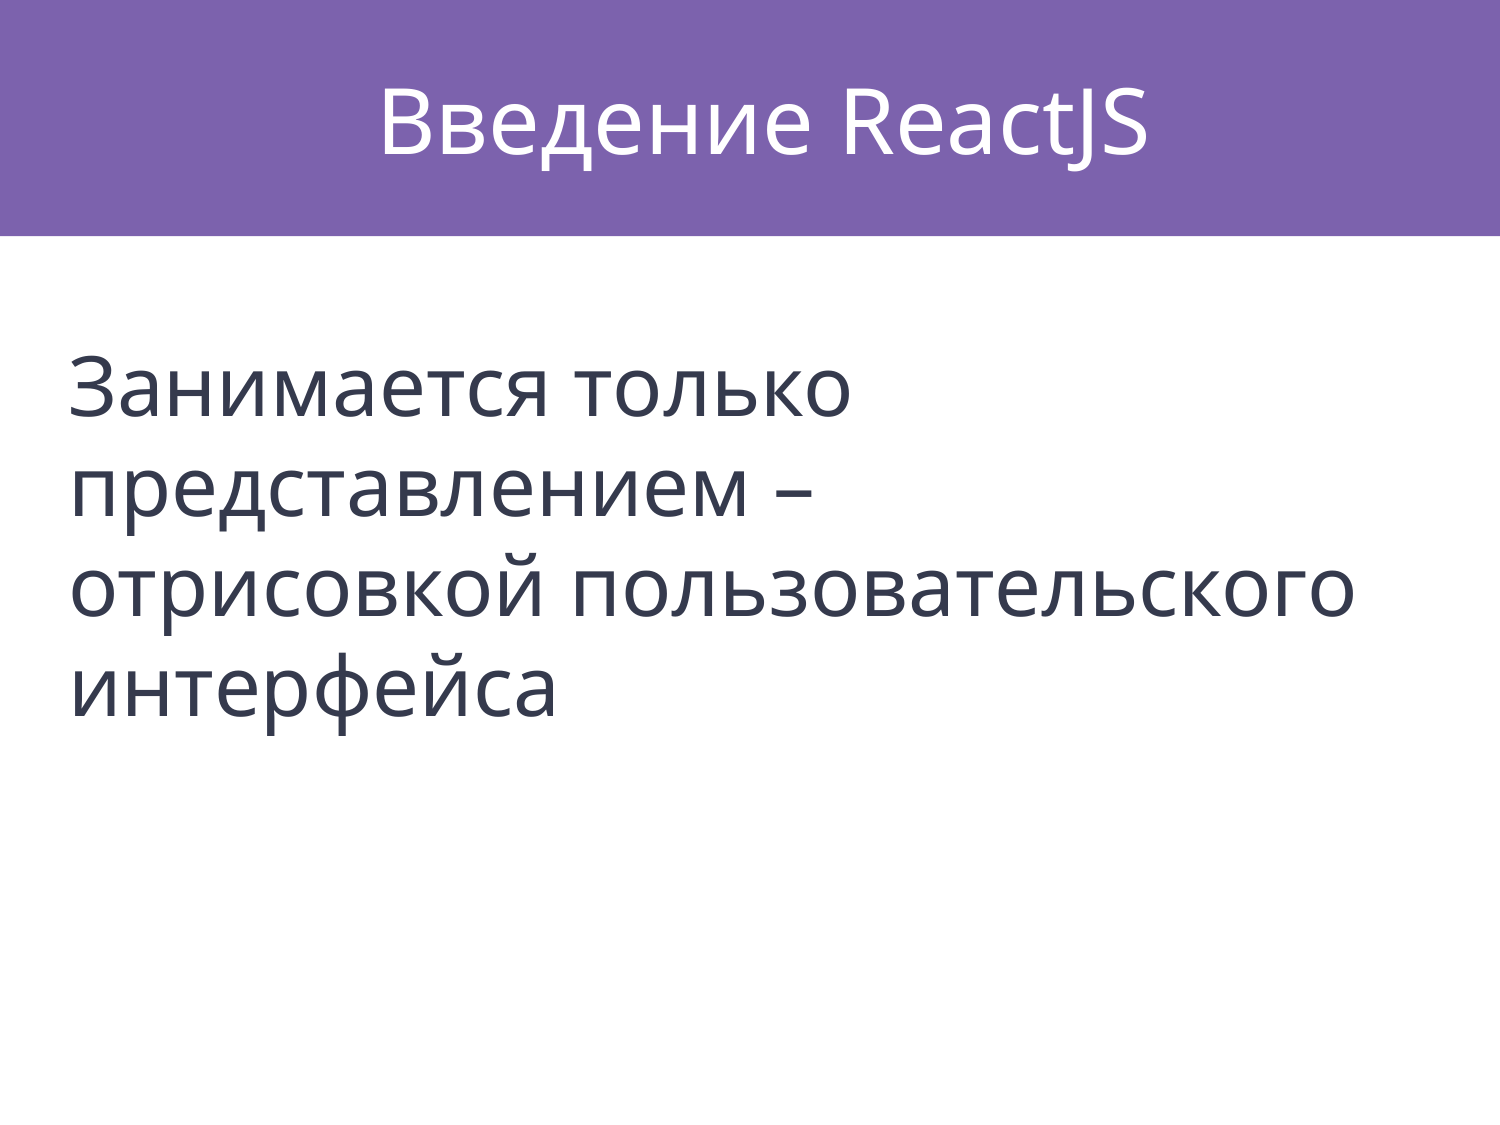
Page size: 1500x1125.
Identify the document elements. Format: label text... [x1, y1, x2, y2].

text_box Занимается только представлением – отрисовкой пользовательского интерфейса [53, 278, 1403, 787]
text_box [0, 0, 1500, 238]
title Введение ReactJS [88, 24, 1439, 212]
